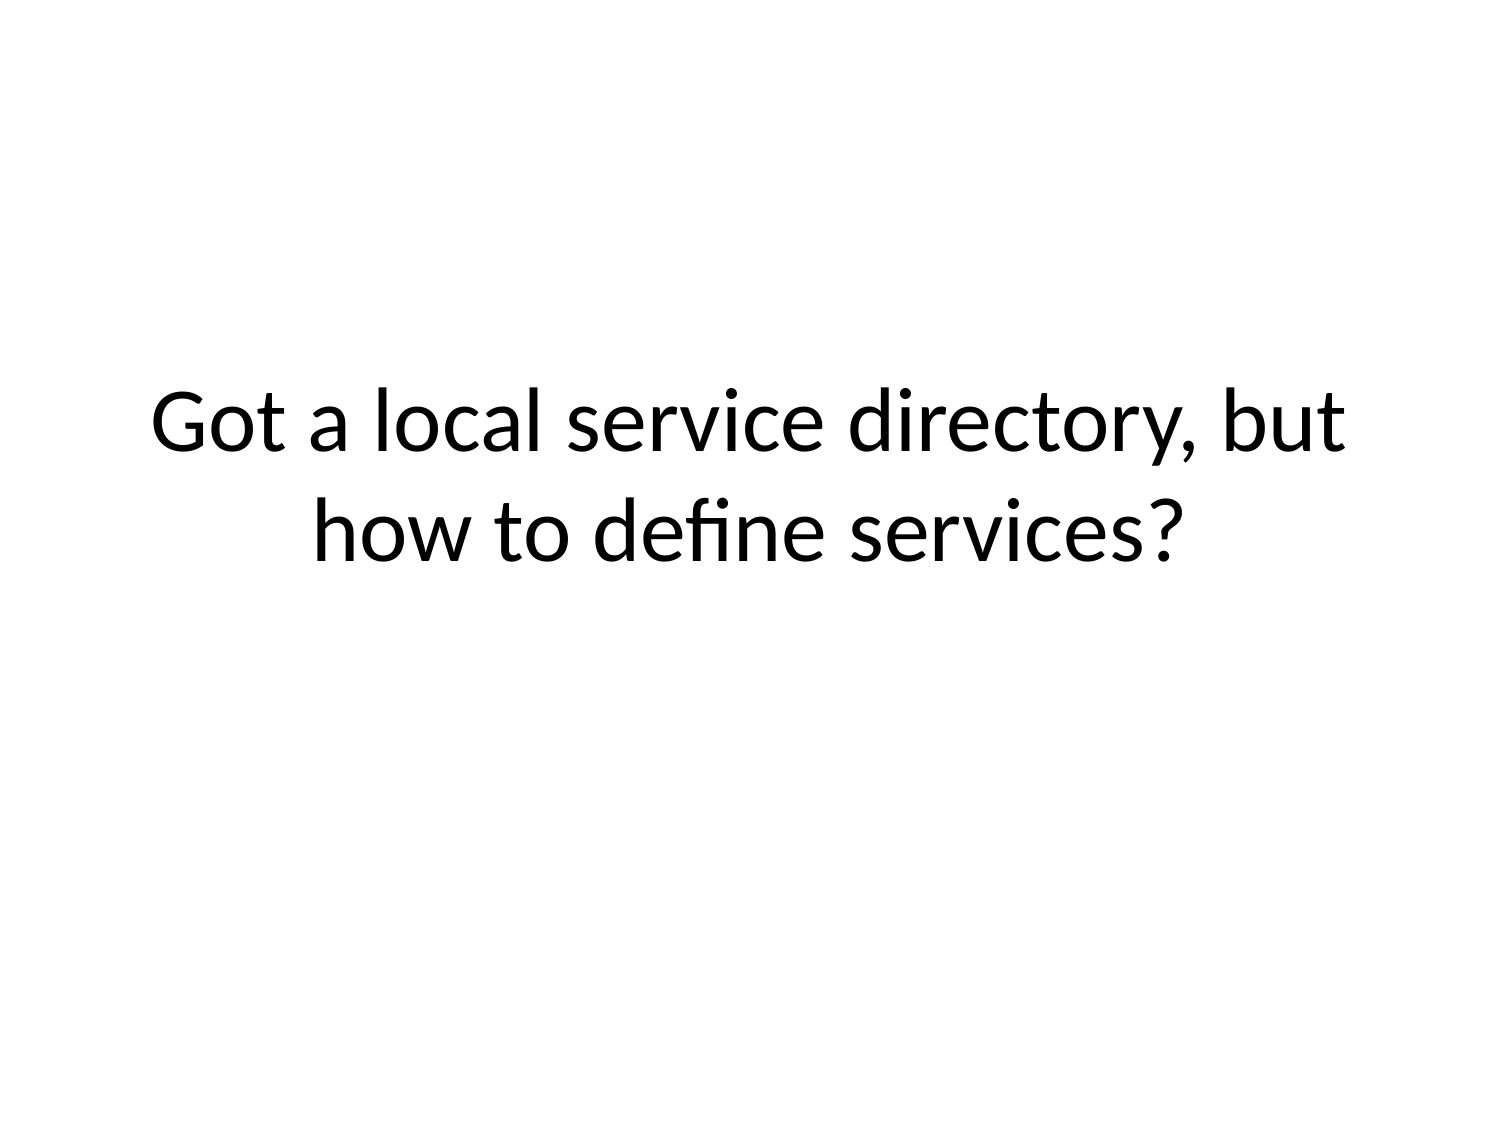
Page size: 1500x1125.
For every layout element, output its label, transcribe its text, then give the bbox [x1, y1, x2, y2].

title Got a local service directory, but how to define services? [112, 349, 1388, 591]
